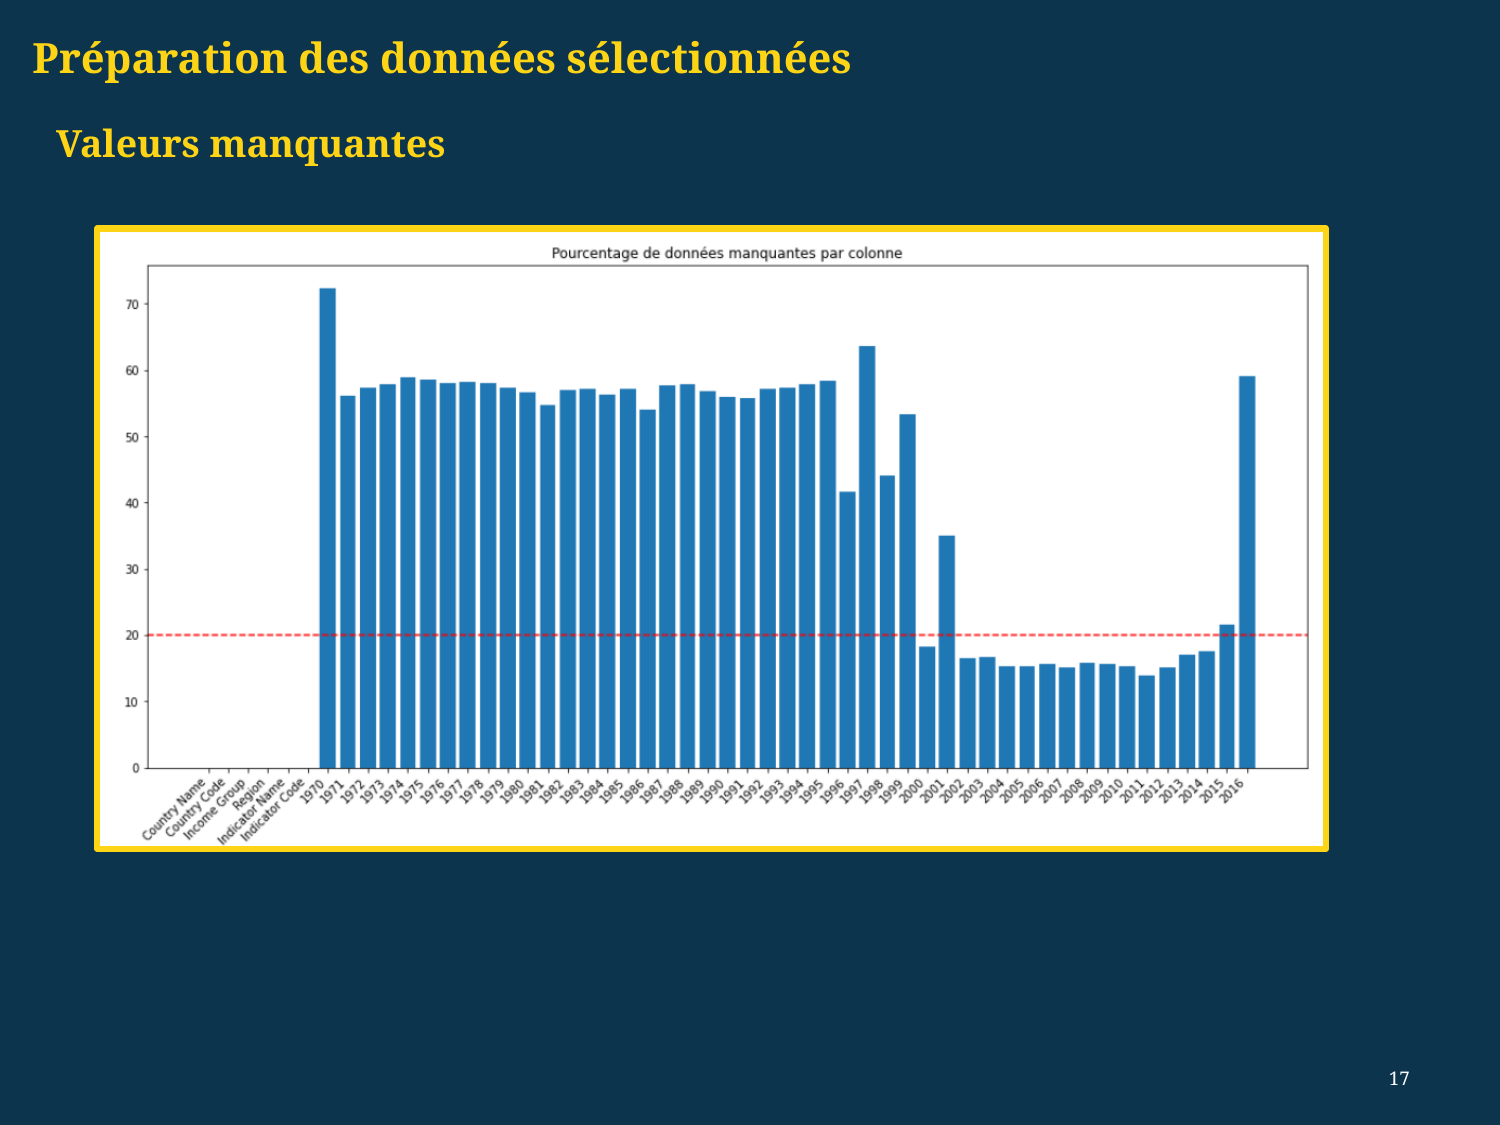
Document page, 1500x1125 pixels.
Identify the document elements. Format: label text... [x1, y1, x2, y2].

text_box Valeurs manquantes [41, 112, 792, 173]
text_box Préparation des données sélectionnées [17, 24, 960, 89]
picture [100, 231, 1324, 846]
slide_number 17 [1074, 1058, 1425, 1103]
